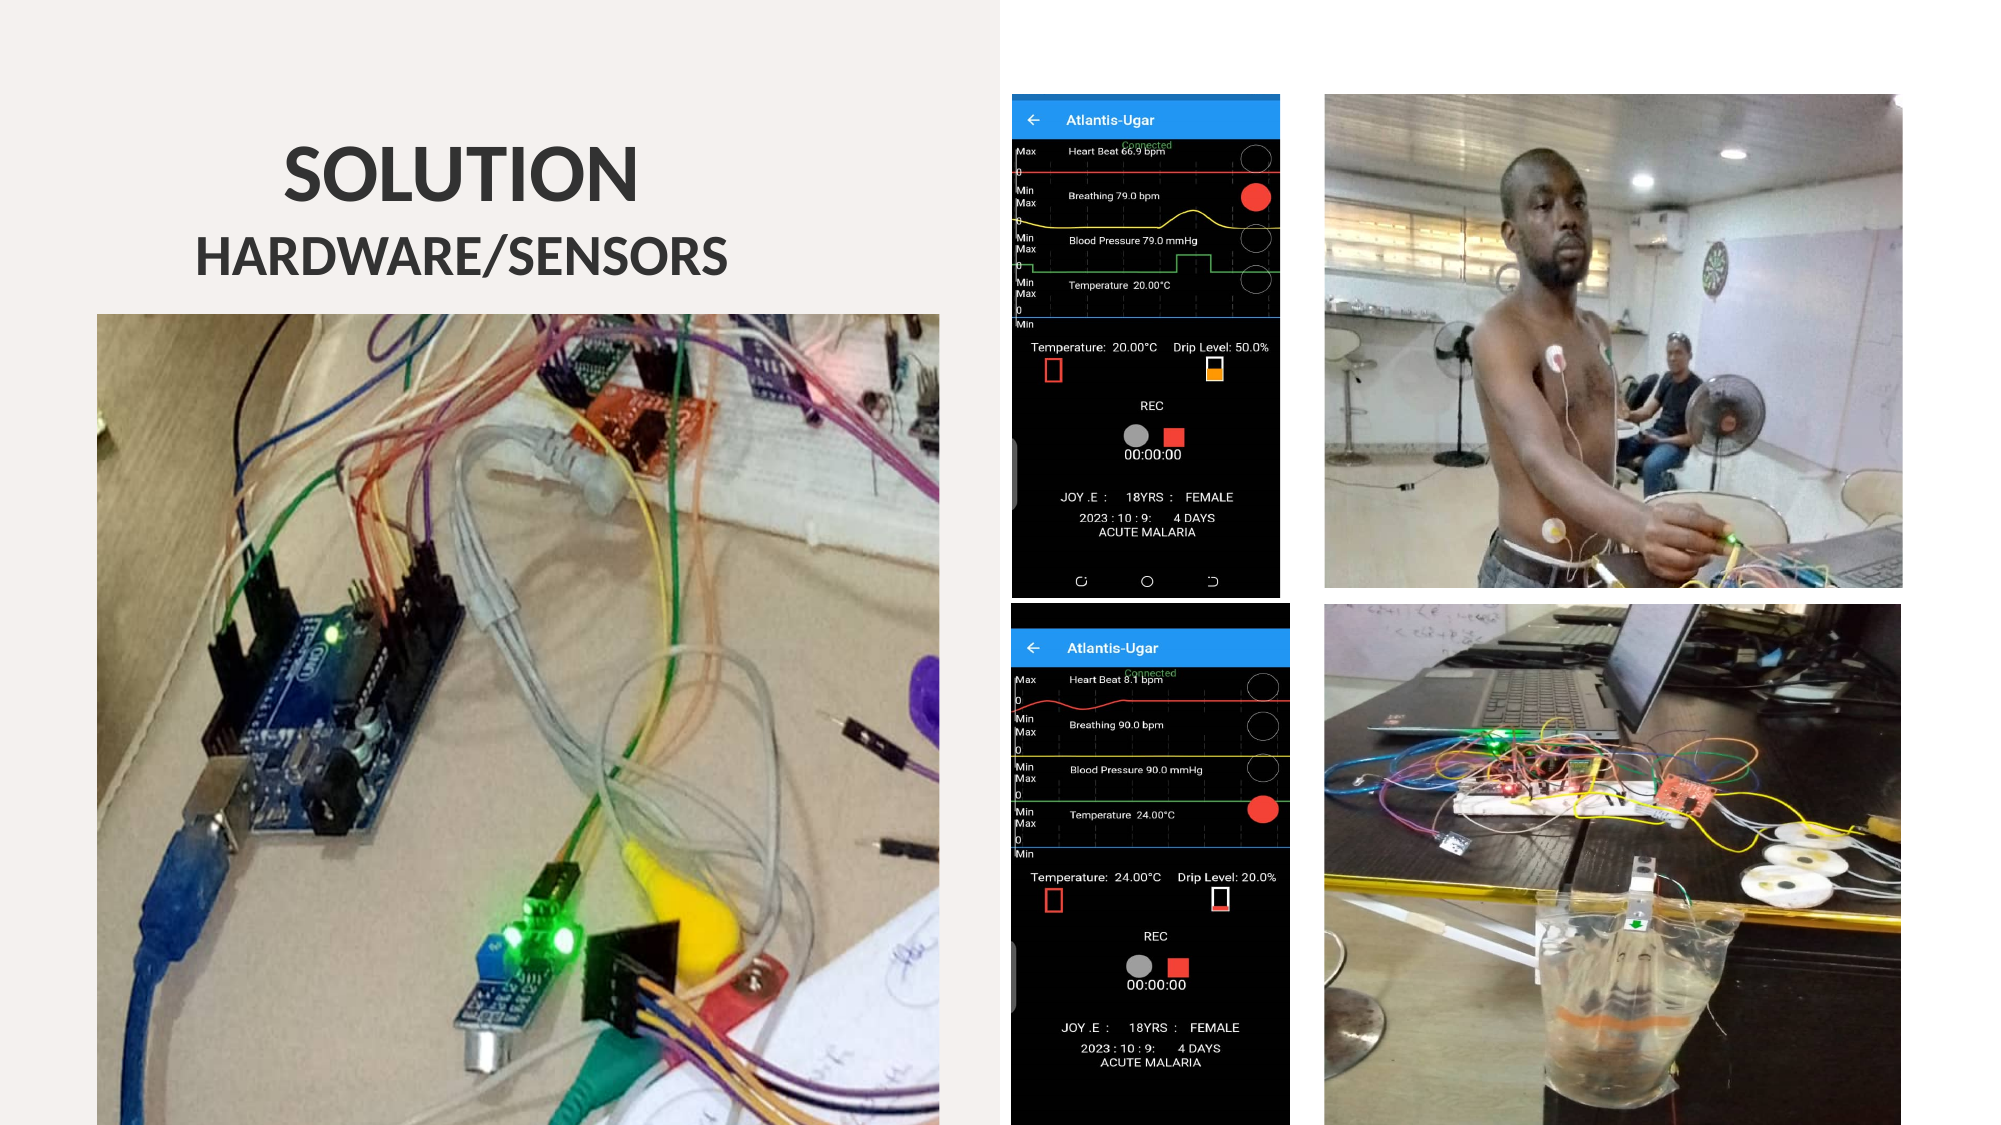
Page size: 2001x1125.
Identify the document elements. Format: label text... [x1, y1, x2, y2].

text_box [0, 0, 1001, 1125]
picture [1324, 603, 1903, 1125]
title SOLUTION HARDWARE/SENSORS [96, 81, 828, 324]
picture [97, 314, 940, 1125]
text_box [1001, 0, 2000, 1125]
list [1010, 94, 1281, 615]
picture [1324, 94, 1903, 588]
picture [1011, 603, 1290, 1125]
